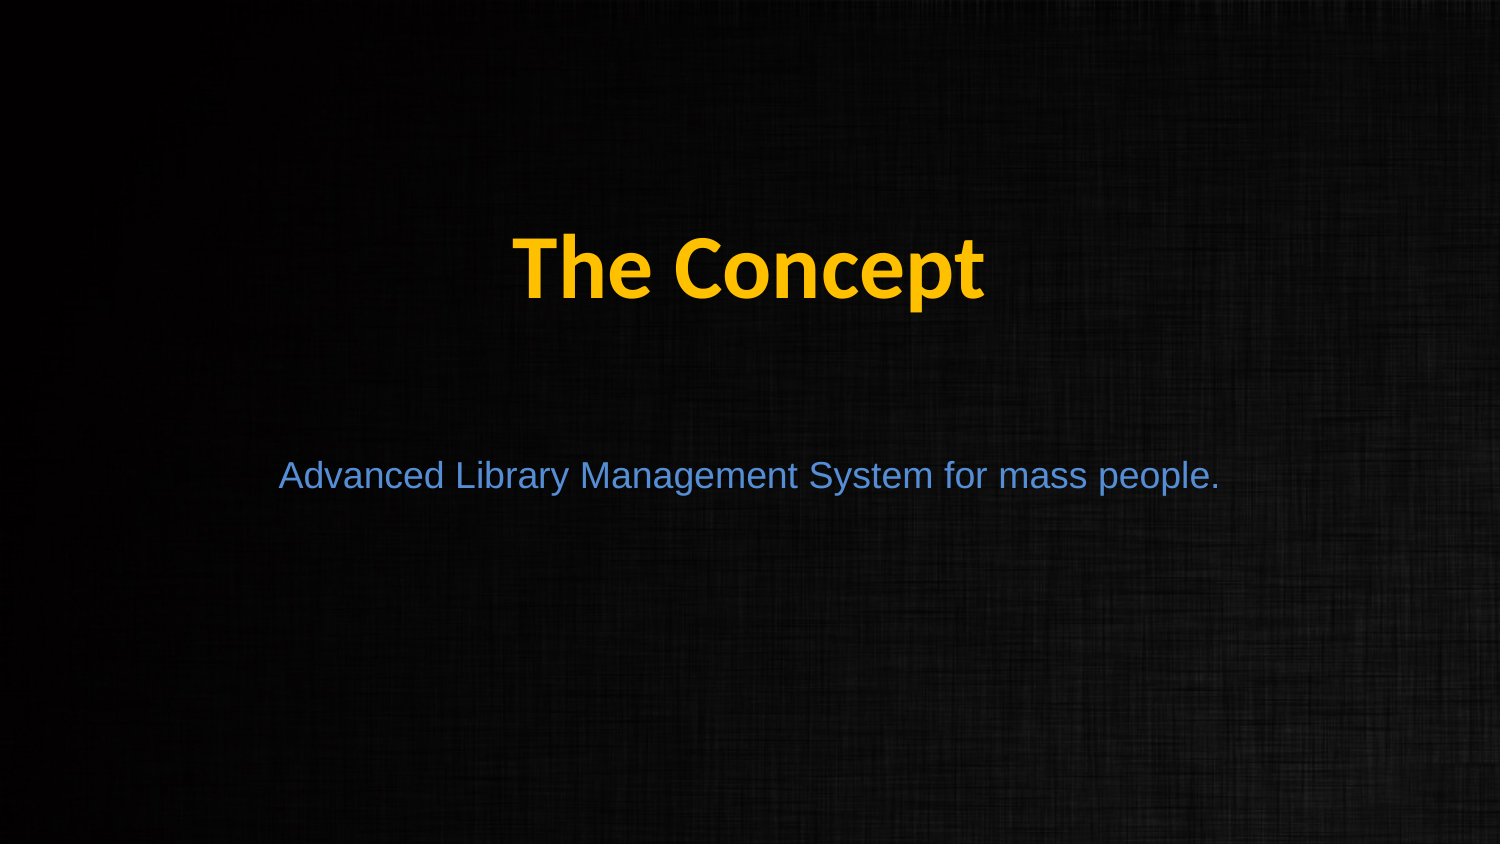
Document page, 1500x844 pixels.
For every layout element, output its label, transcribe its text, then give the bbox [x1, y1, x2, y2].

text_box Advanced Library Management System for mass people. [224, 387, 1275, 604]
picture [0, 0, 1500, 844]
text_box The Concept [112, 171, 1388, 353]
